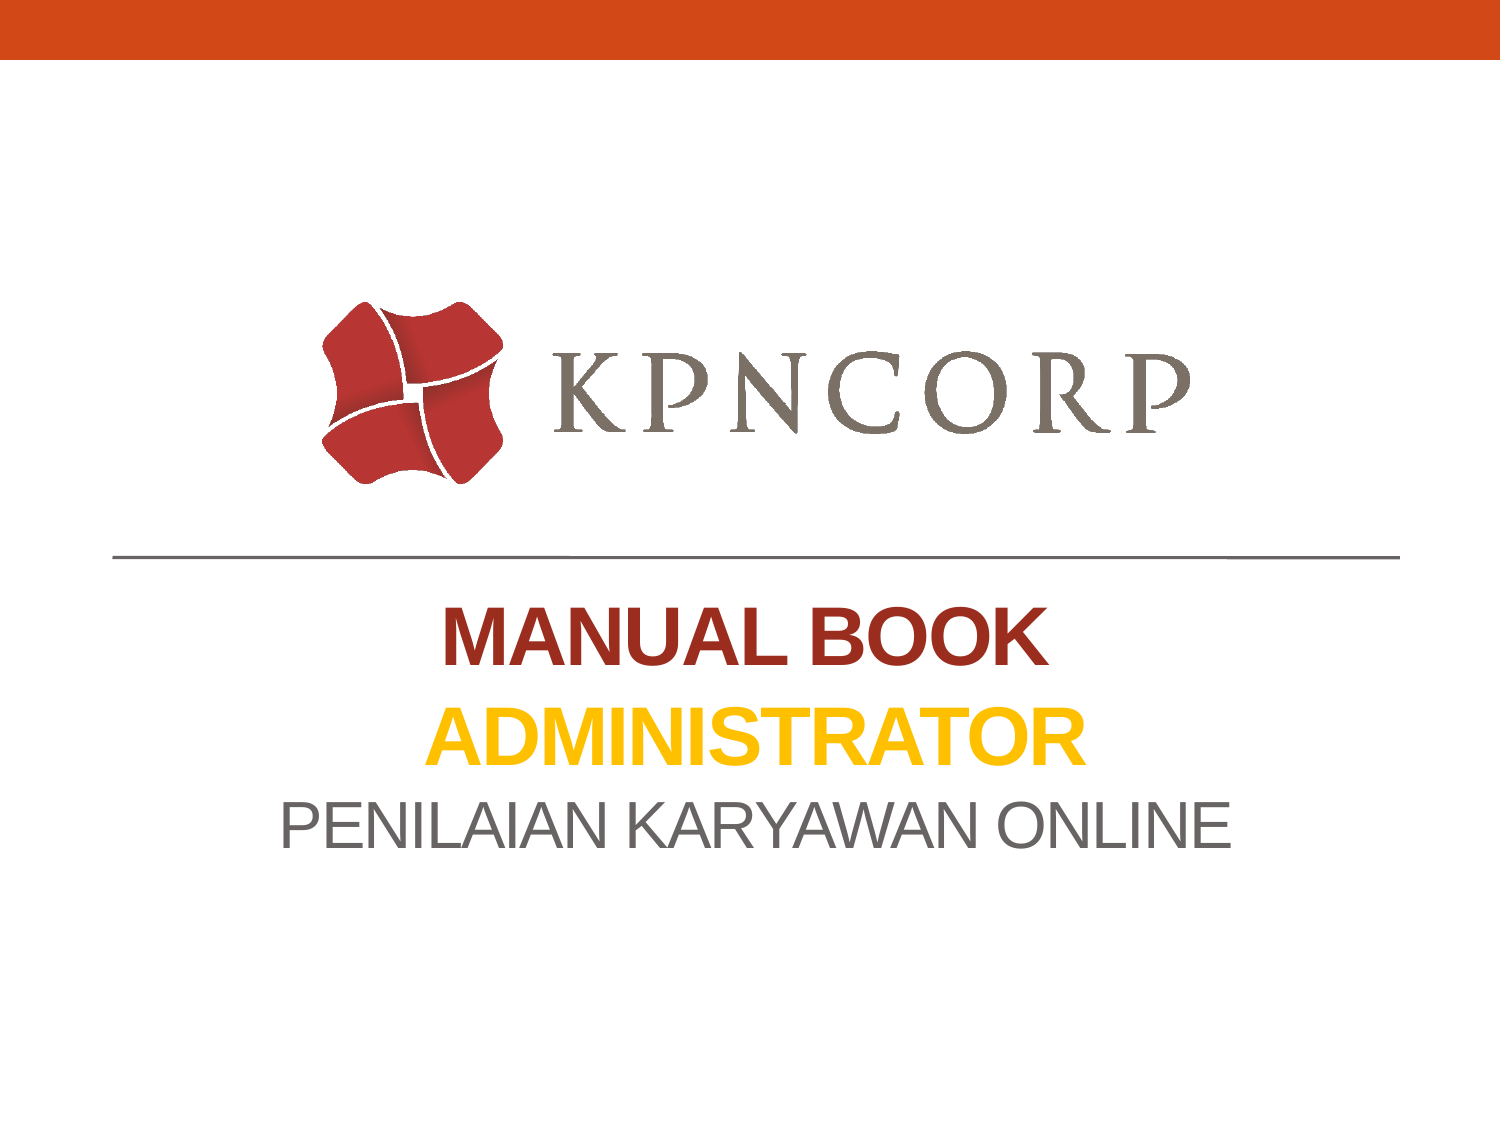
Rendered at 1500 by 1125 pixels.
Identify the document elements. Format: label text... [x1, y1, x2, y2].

picture [322, 302, 1190, 484]
title Manual Book Administrator Penilaian Karyawan online [112, 586, 1400, 870]
